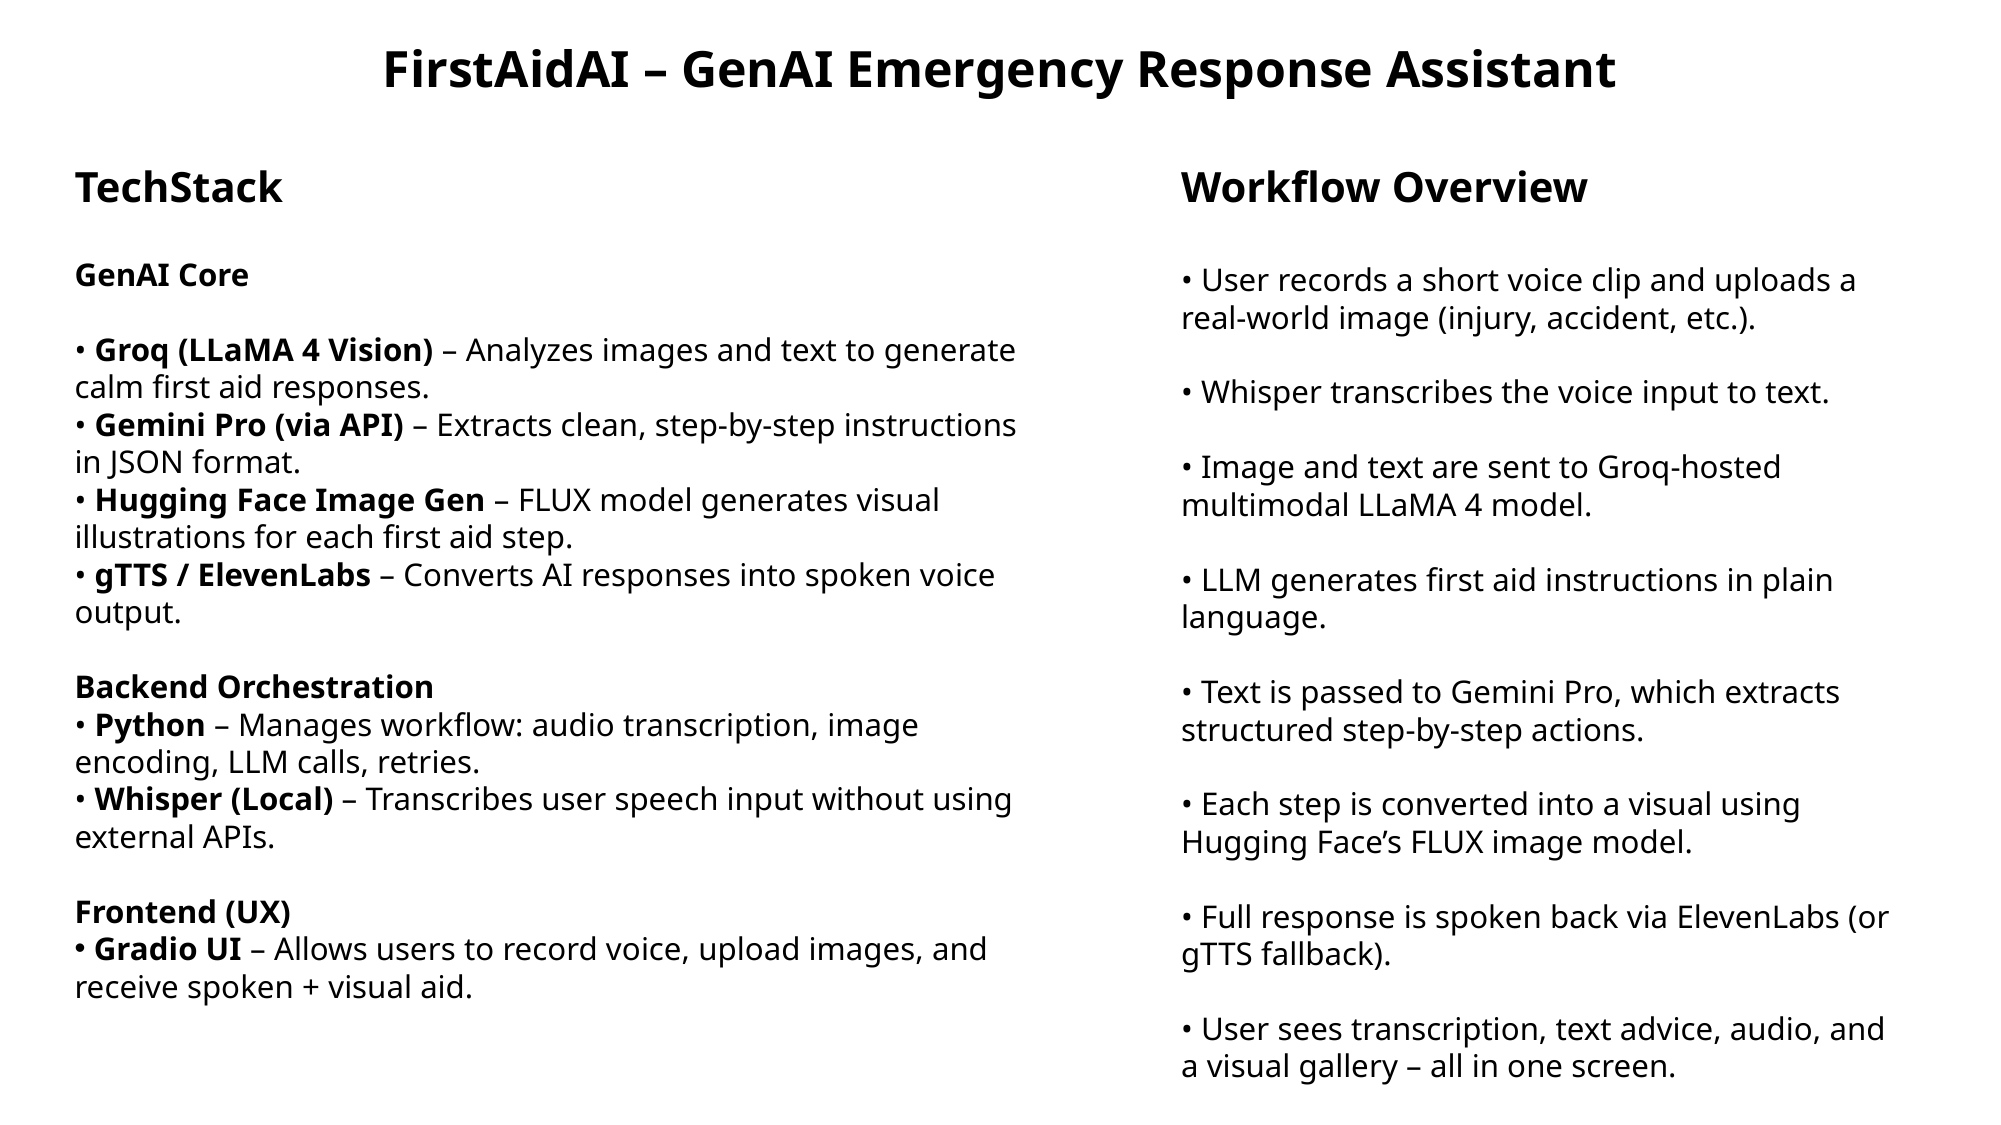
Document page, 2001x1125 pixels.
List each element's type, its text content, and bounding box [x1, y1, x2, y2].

text_box TechStack GenAI Core • Groq (LLaMA 4 Vision) – Analyzes images and text to generate calm first aid responses. • Gemini Pro (via API) – Extracts clean, step-by-step instructions in JSON format. • Hugging Face Image Gen – FLUX model generates visual illustrations for each first aid step. • gTTS / ElevenLabs – Converts AI responses into spoken voice output. Backend Orchestration • Python – Manages workflow: audio transcription, image encoding, LLM calls, retries. • Whisper (Local) – Transcribes user speech input without using external APIs. Frontend (UX) Gradio UI – Allows users to record voice, upload images, and receive spoken + visual aid. [59, 153, 1060, 1012]
text_box FirstAidAI – GenAI Emergency Response Assistant [0, 29, 2000, 105]
text_box Workflow Overview • User records a short voice clip and uploads a real-world image (injury, accident, etc.). • Whisper transcribes the voice input to text. • Image and text are sent to Groq-hosted multimodal LLaMA 4 model. • LLM generates first aid instructions in plain language. • Text is passed to Gemini Pro, which extracts structured step-by-step actions. • Each step is converted into a visual using Hugging Face’s FLUX image model. • Full response is spoken back via ElevenLabs (or gTTS fallback). • User sees transcription, text advice, audio, and a visual gallery – all in one screen. [1166, 153, 1918, 1092]
